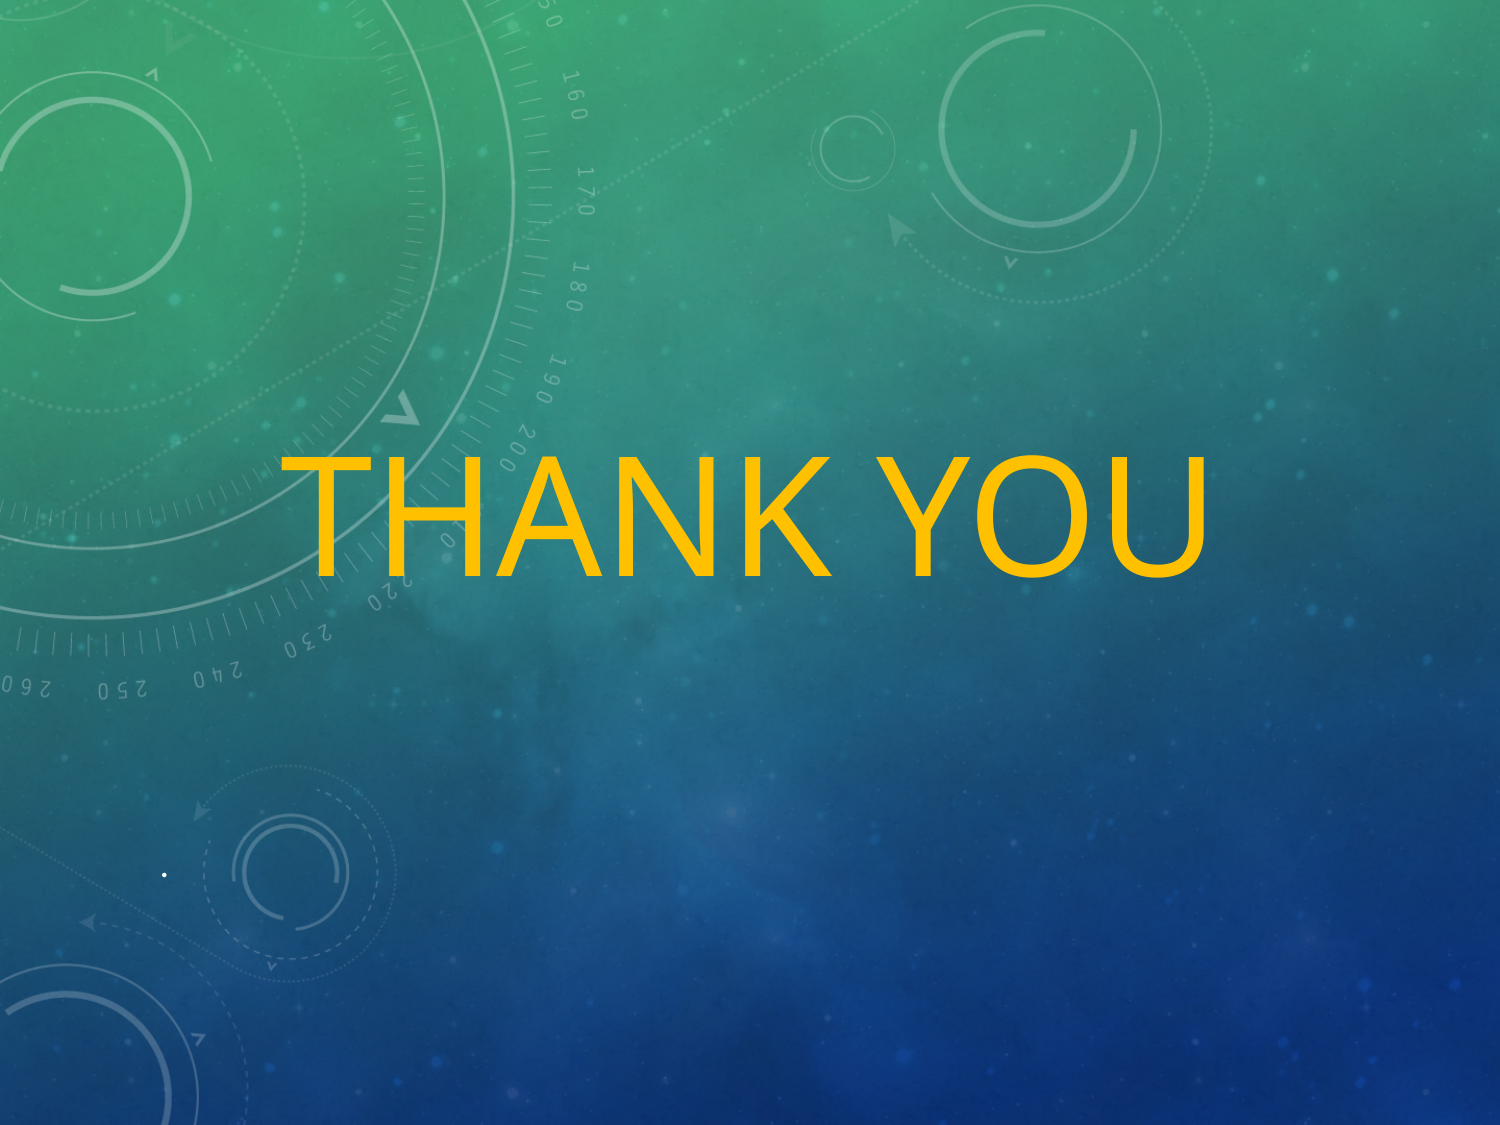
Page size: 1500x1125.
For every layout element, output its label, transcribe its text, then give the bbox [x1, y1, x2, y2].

picture [0, 0, 1500, 1125]
title Thank you [88, 0, 1412, 617]
subtitle . [154, 851, 175, 914]
